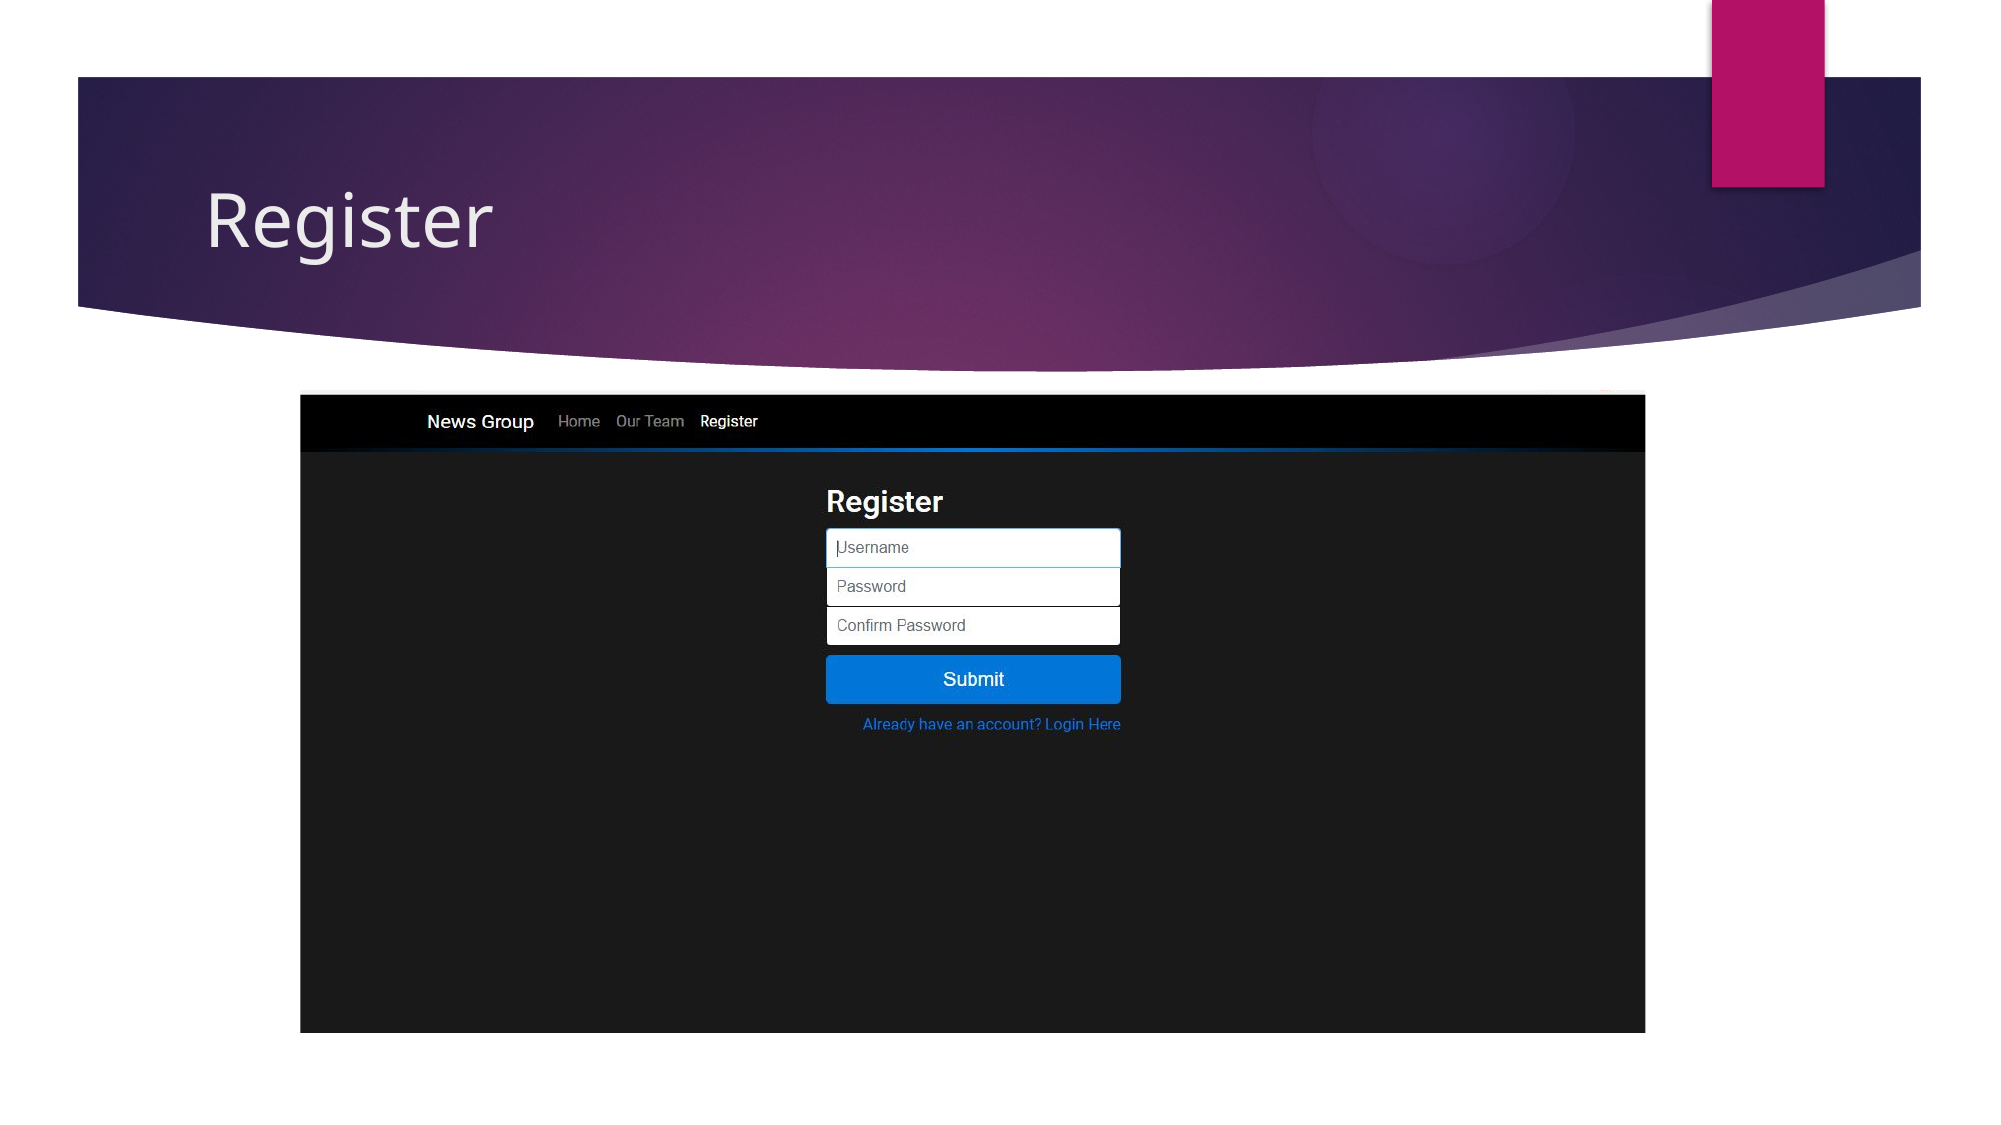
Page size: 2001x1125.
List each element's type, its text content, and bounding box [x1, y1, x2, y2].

title Register [189, 159, 1627, 276]
picture [300, 390, 1646, 1033]
